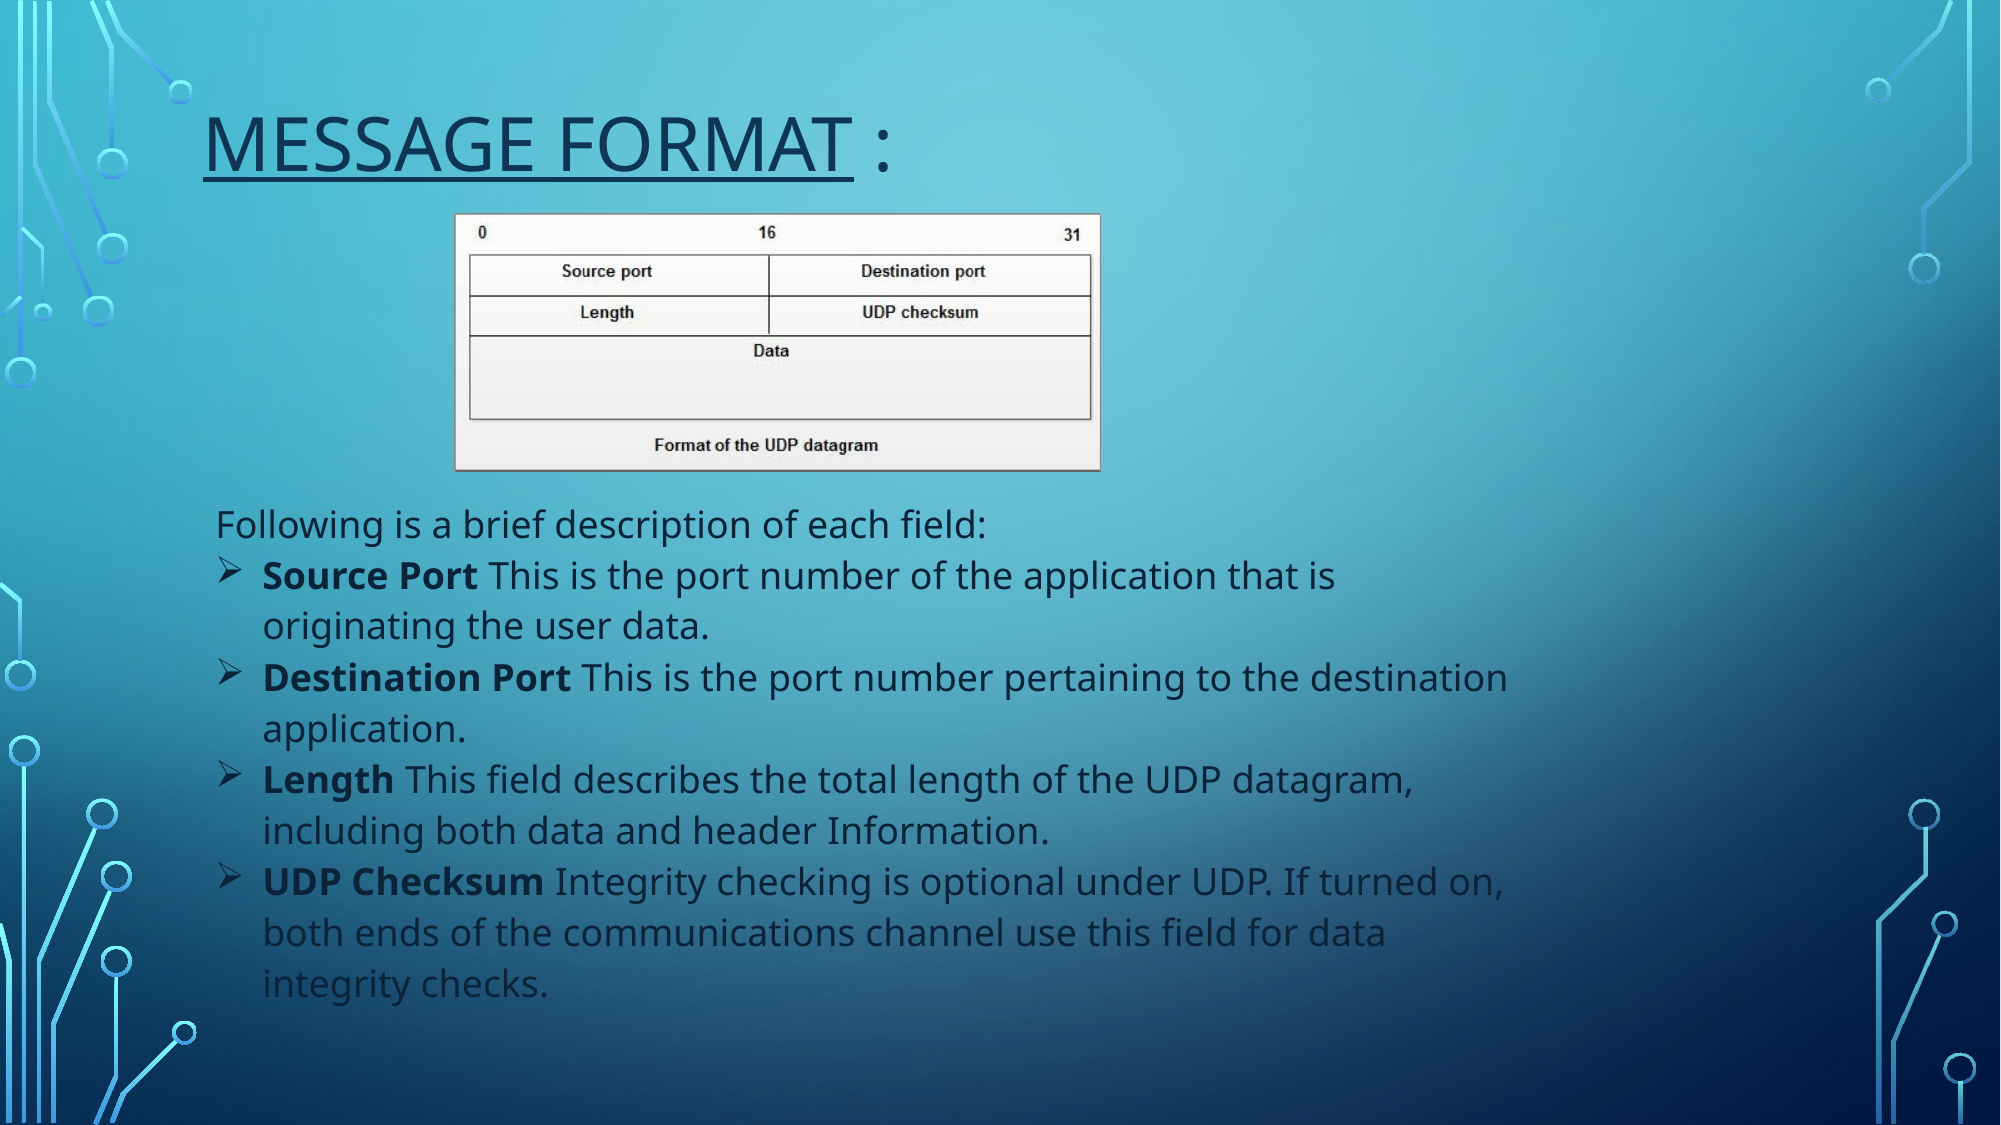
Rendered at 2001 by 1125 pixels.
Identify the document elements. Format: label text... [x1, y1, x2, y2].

picture [453, 213, 1101, 473]
table_header Following is a brief description of each field: Source Port This is the port number of the application that is originating the user data. Destination Port This is the port number pertaining to the destination application. Length This field describes the total length of the UDP datagram, including both data and header Information. UDP Checksum Integrity checking is optional under UDP. If turned on, both ends of the communications channel use this field for data integrity checks. [200, 491, 1534, 1067]
title Message format : [187, 99, 1813, 196]
